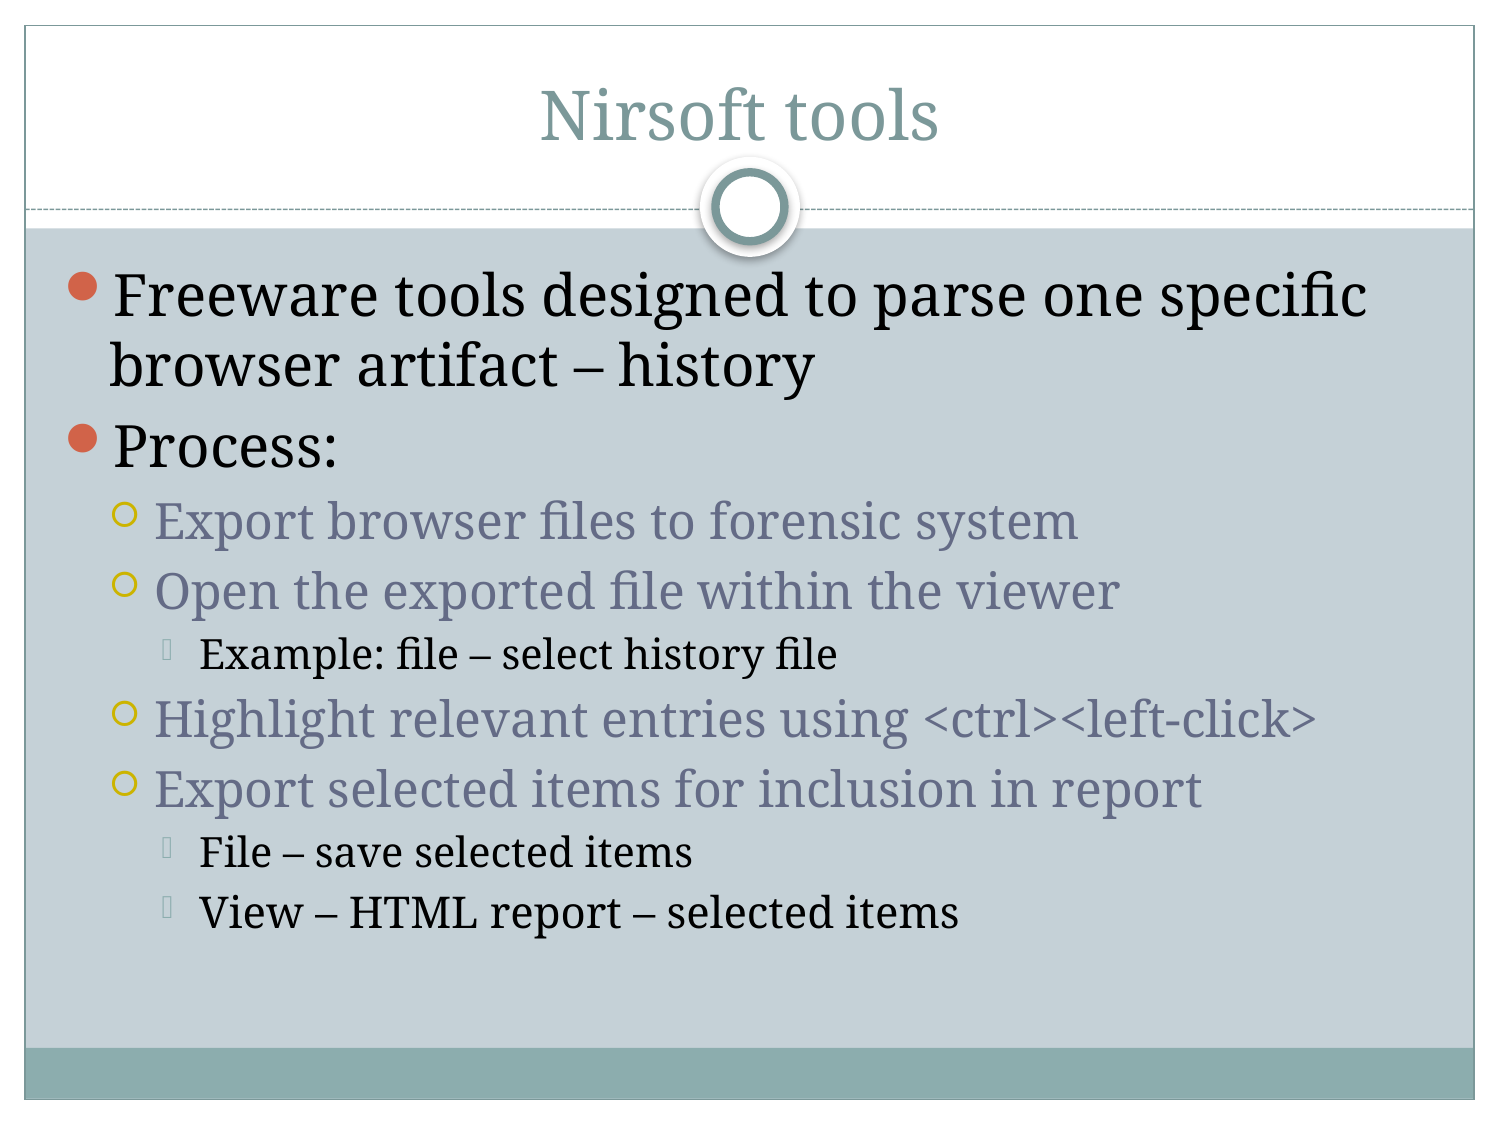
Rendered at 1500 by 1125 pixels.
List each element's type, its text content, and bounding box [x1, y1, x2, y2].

title Nirsoft tools [49, 37, 1450, 162]
list Freeware tools designed to parse one specific browser artifact – history Process: Export browser files to forensic system Open the exported file within the viewer Example: file – select history file Highlight relevant entries using <ctrl><left-click> Export selected items for inclusion in report File – save selected items View – HTML report – selected items [49, 250, 1445, 1001]
